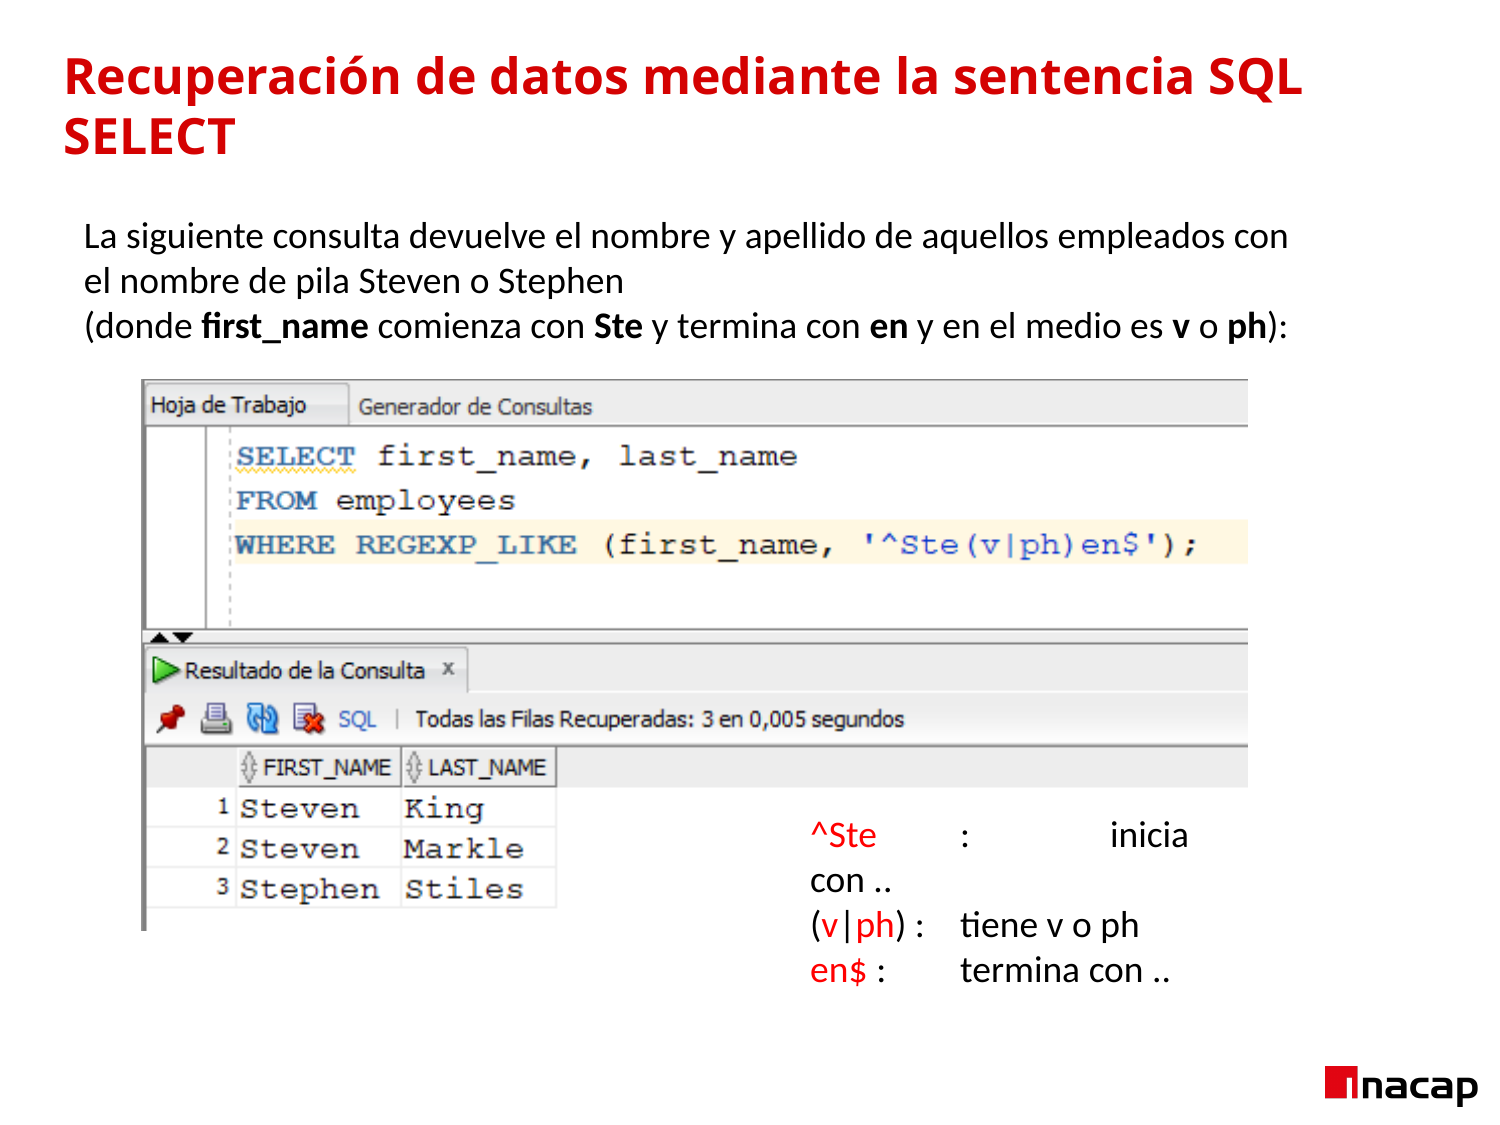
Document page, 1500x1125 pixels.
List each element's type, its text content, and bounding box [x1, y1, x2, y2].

text_box La siguiente consulta devuelve el nombre y apellido de aquellos empleados con el nombre de pila Steven o Stephen (donde first_name comienza con Ste y termina con en y en el medio es v o ph): [69, 204, 1341, 354]
picture [140, 379, 1248, 931]
text_box ^Ste : inicia con .. (v|ph) : tiene v o ph en$ : termina con .. [795, 939, 1230, 998]
title Recuperación de datos mediante la sentencia SQL SELECT [48, 29, 1364, 181]
picture [1325, 1065, 1478, 1108]
